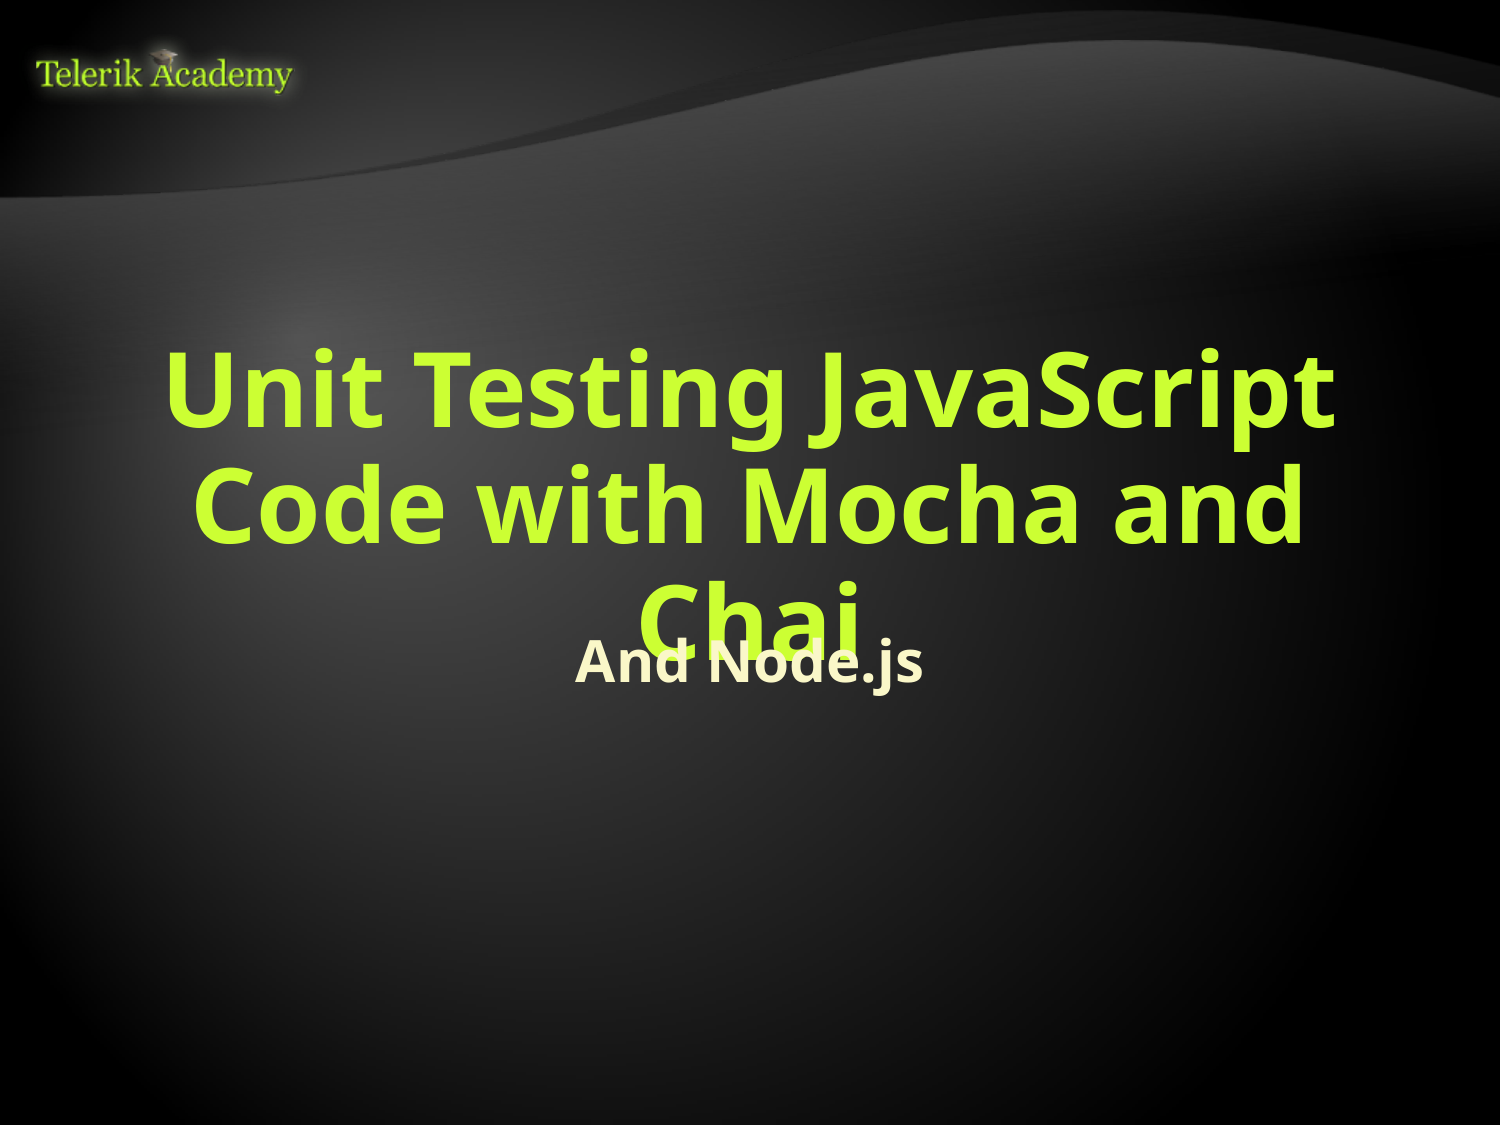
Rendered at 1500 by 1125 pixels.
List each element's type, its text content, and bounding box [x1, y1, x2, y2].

subtitle And Node.js [99, 612, 1400, 706]
title Unit Testing JavaScript Code with Mocha and Chai [75, 450, 1425, 563]
picture [0, 0, 1500, 1125]
